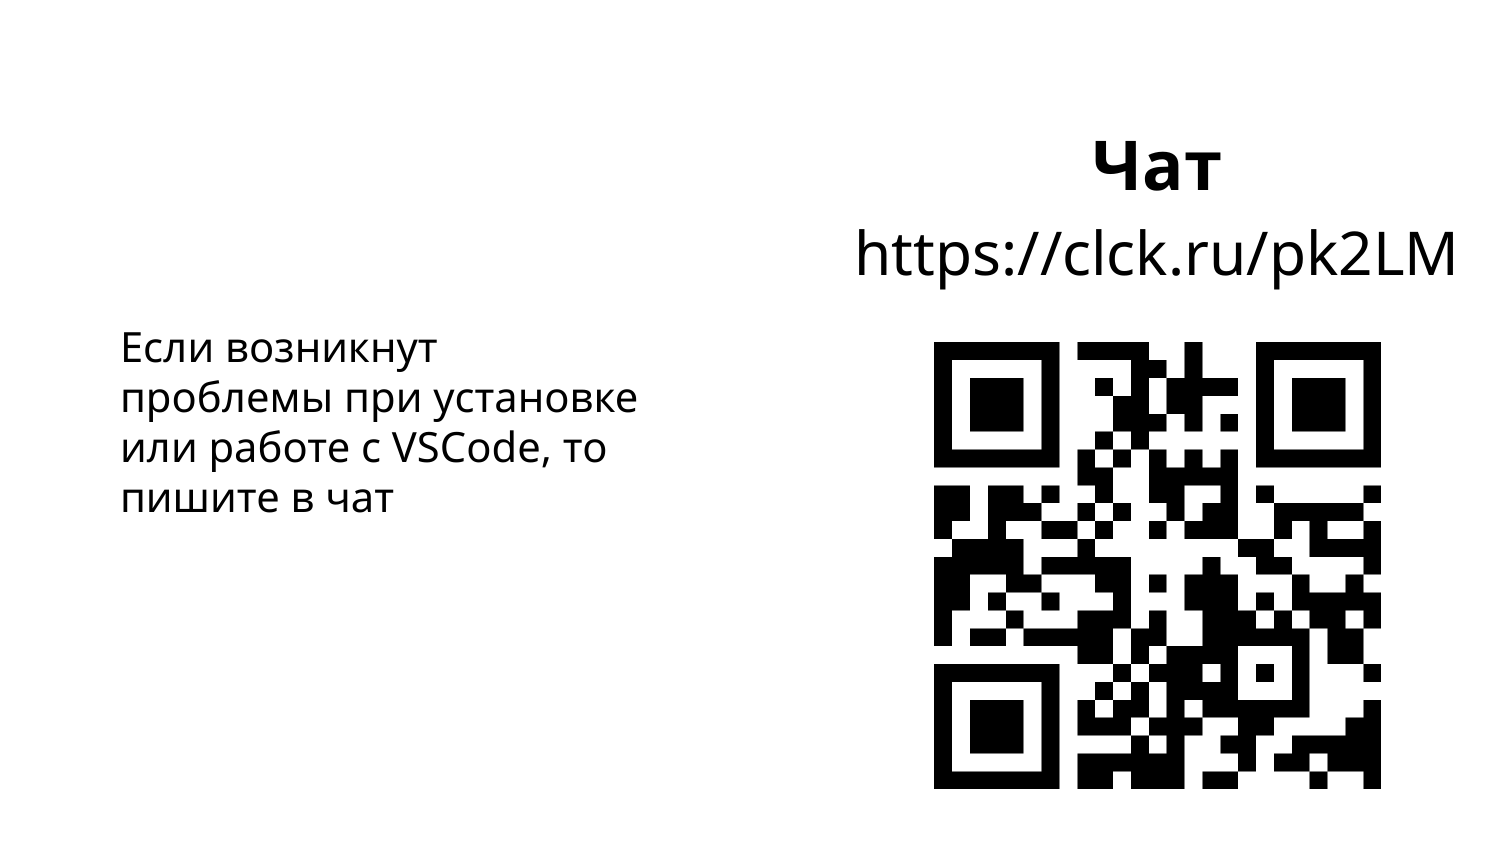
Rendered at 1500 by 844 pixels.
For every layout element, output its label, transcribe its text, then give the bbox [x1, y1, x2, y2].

text_box Чат https://clck.ru/pk2LM [815, 94, 1500, 318]
picture [934, 342, 1381, 789]
text_box Если возникнут проблемы при установке или работе с VSCode, то пишите в чат [105, 305, 670, 536]
